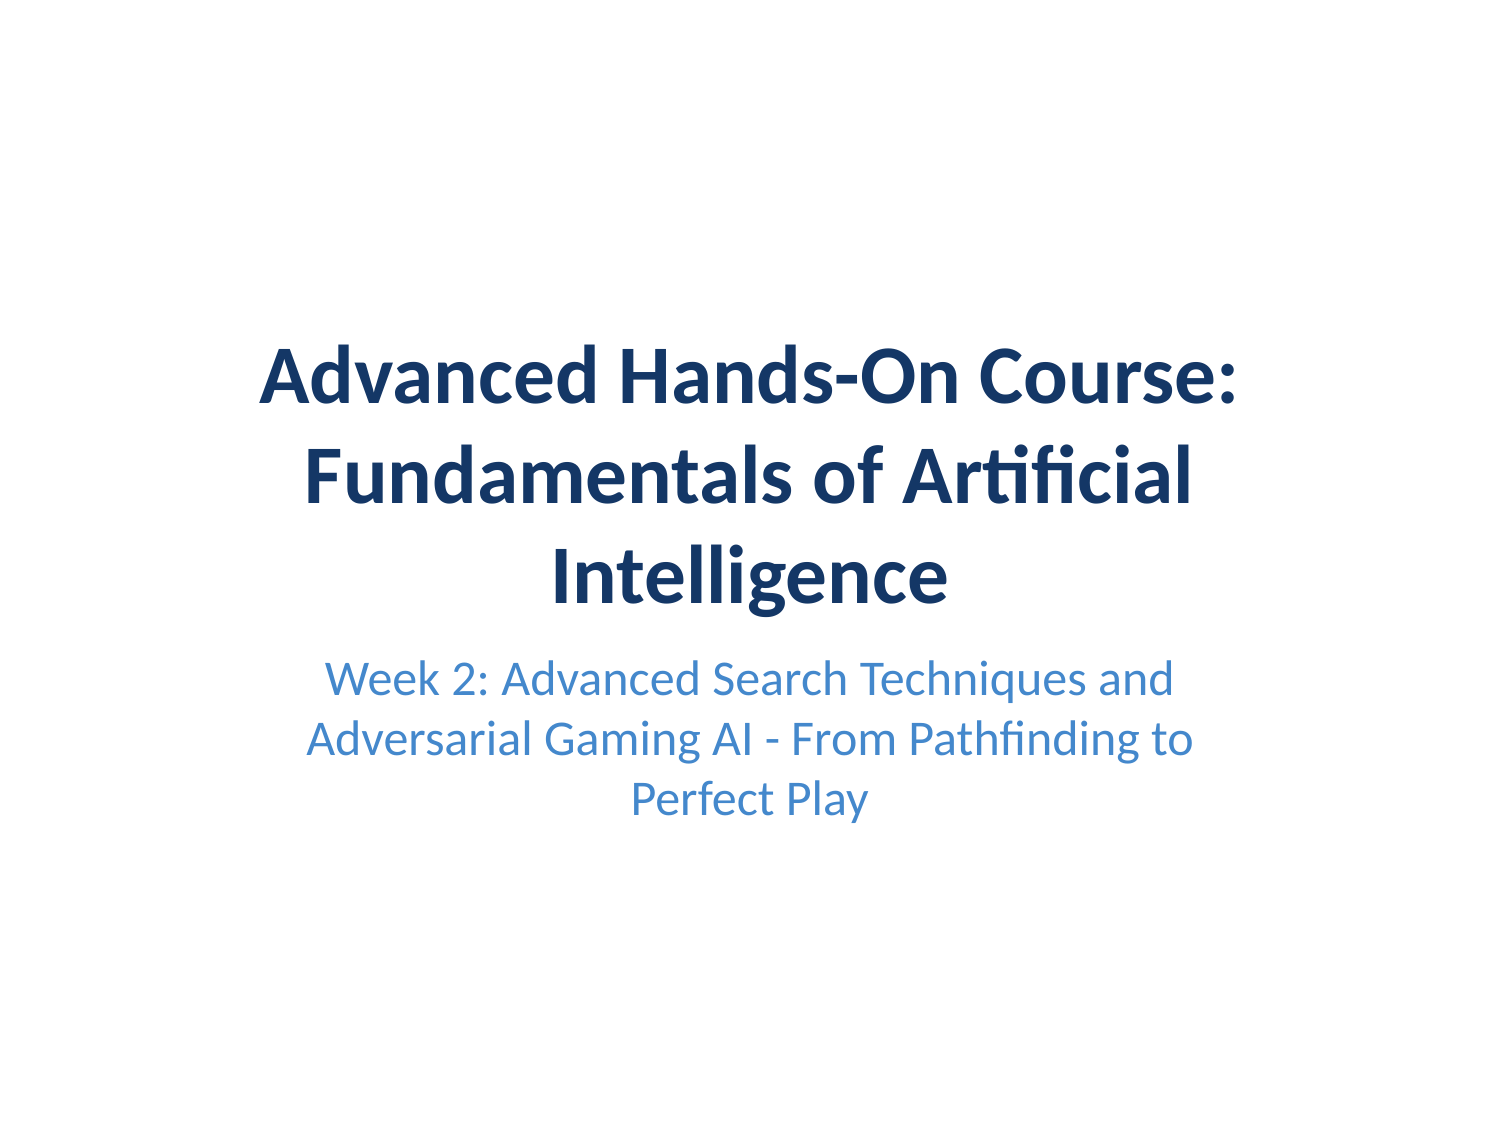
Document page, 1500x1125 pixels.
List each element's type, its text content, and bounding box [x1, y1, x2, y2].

subtitle Week 2: Advanced Search Techniques and Adversarial Gaming AI - From Pathfinding to Perfect Play [225, 637, 1275, 925]
title Advanced Hands-On Course: Fundamentals of Artificial Intelligence [112, 349, 1388, 591]
